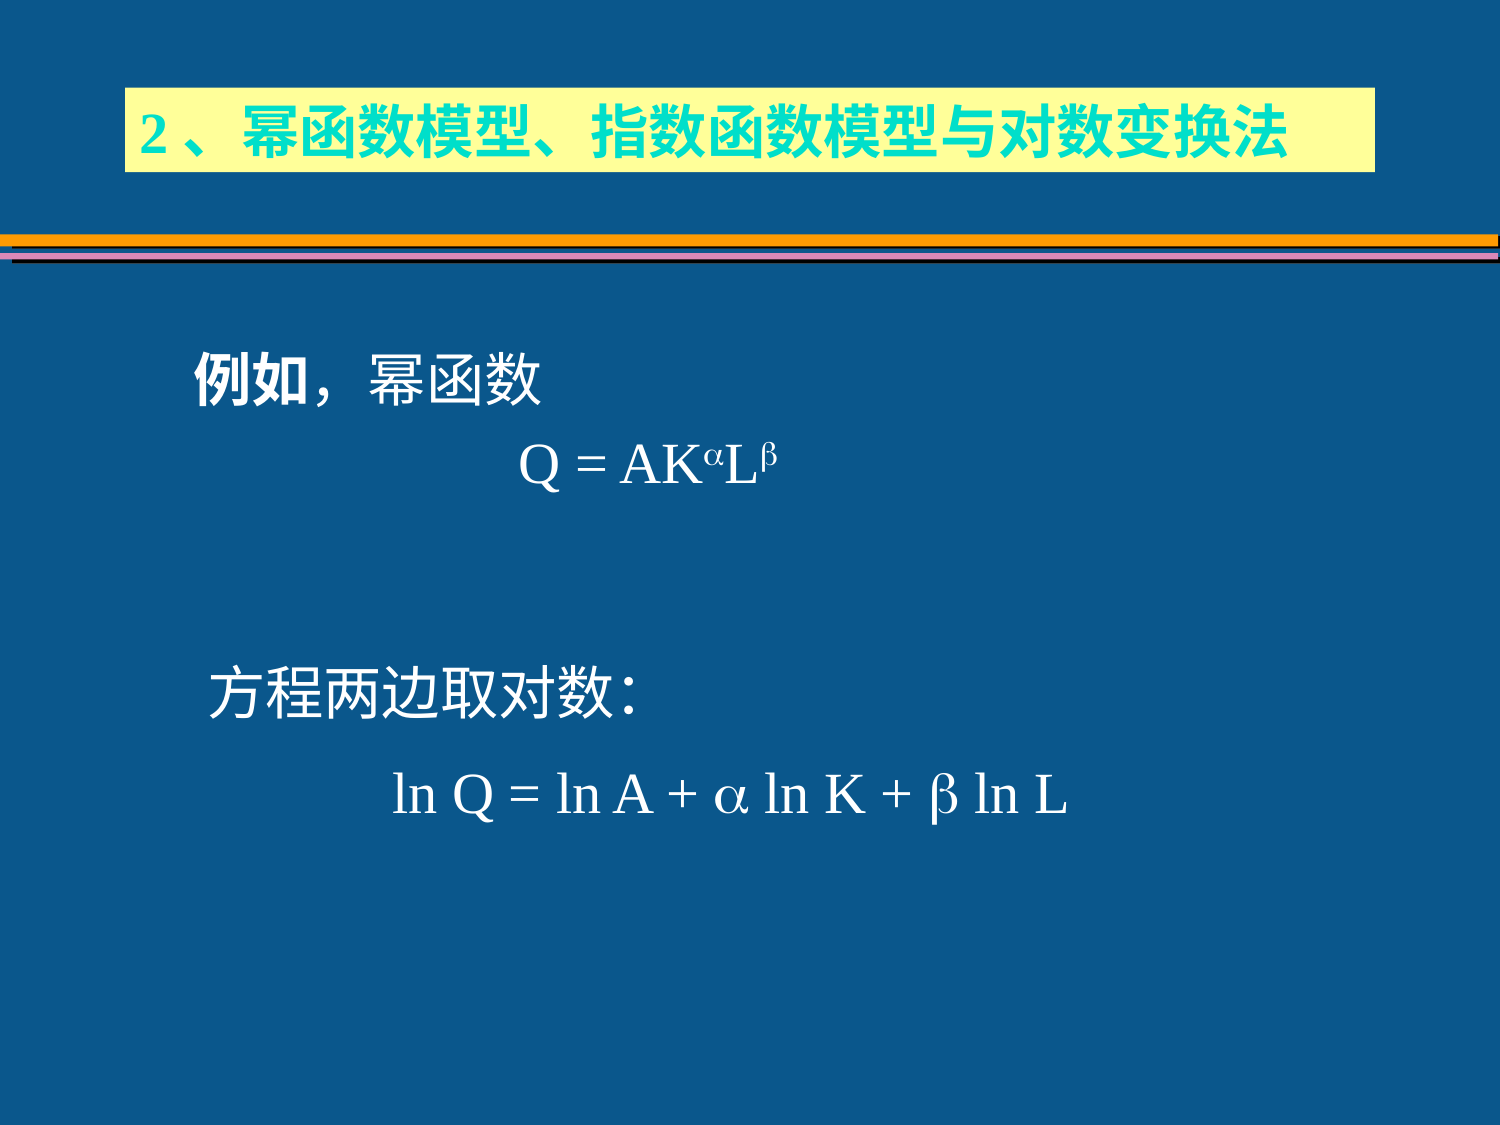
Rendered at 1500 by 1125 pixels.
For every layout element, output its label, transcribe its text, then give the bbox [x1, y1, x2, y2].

text_box 2、幂函数模型、指数函数模型与对数变换法 [125, 87, 1375, 173]
text_box 例如，幂函数 Q = AKL [112, 335, 1388, 599]
text_box 方程两边取对数： ln Q = ln A +  ln K +  ln L [87, 648, 1388, 833]
